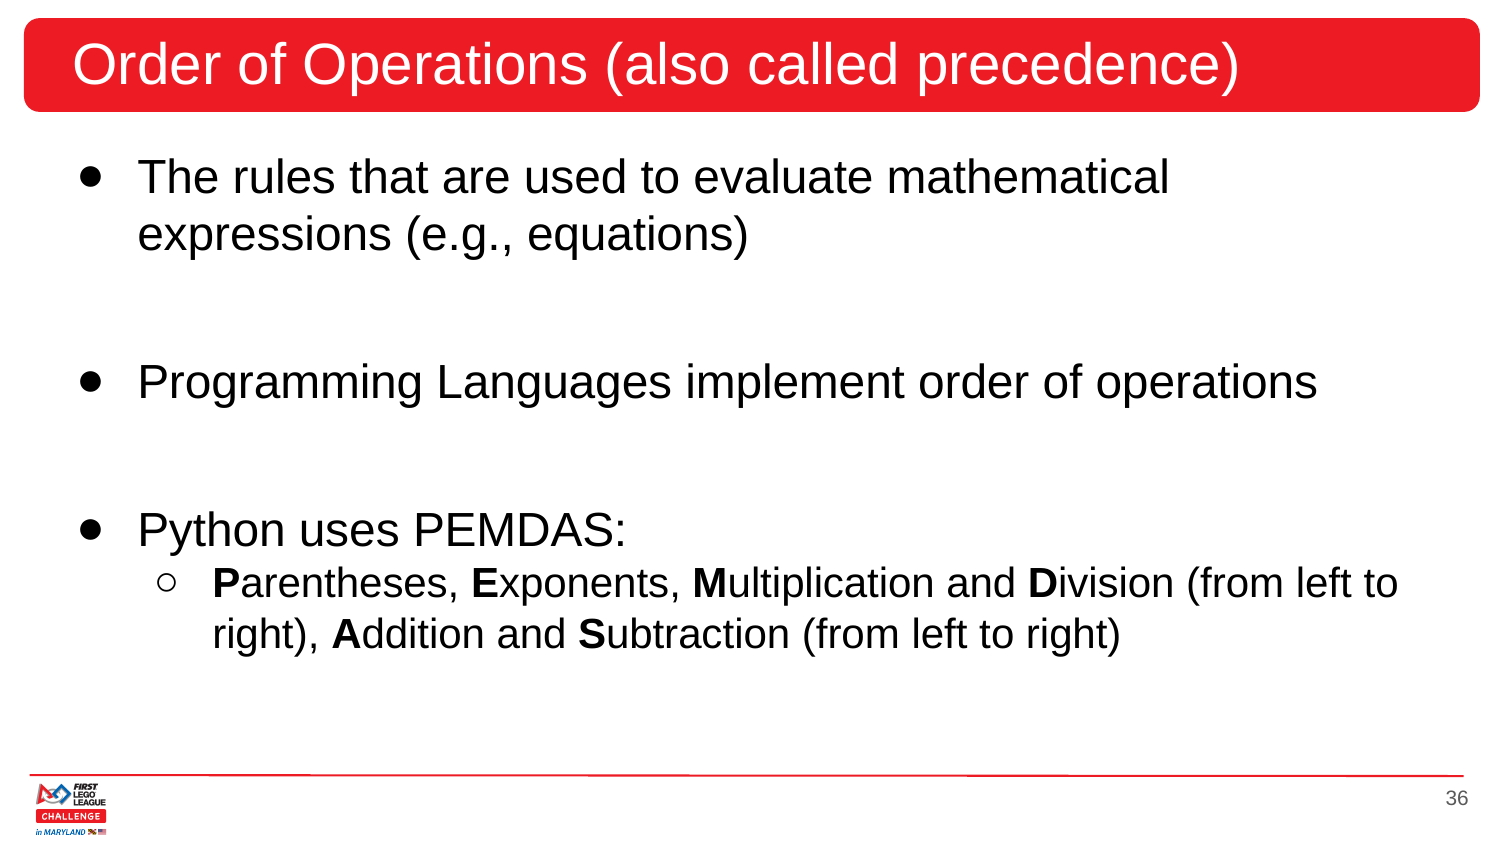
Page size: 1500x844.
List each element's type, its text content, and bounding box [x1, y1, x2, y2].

slide_number 36 [1389, 764, 1480, 830]
picture [24, 777, 118, 843]
title Order of Operations (also called precedence) [57, 19, 1456, 114]
list The rules that are used to evaluate mathematical expressions (e.g., equations) Programming Languages implement order of operations Python uses PEMDAS: Parentheses, Exponents, Multiplication and Division (from left to right), Addition and Subtraction (from left to right) [51, 140, 1449, 739]
